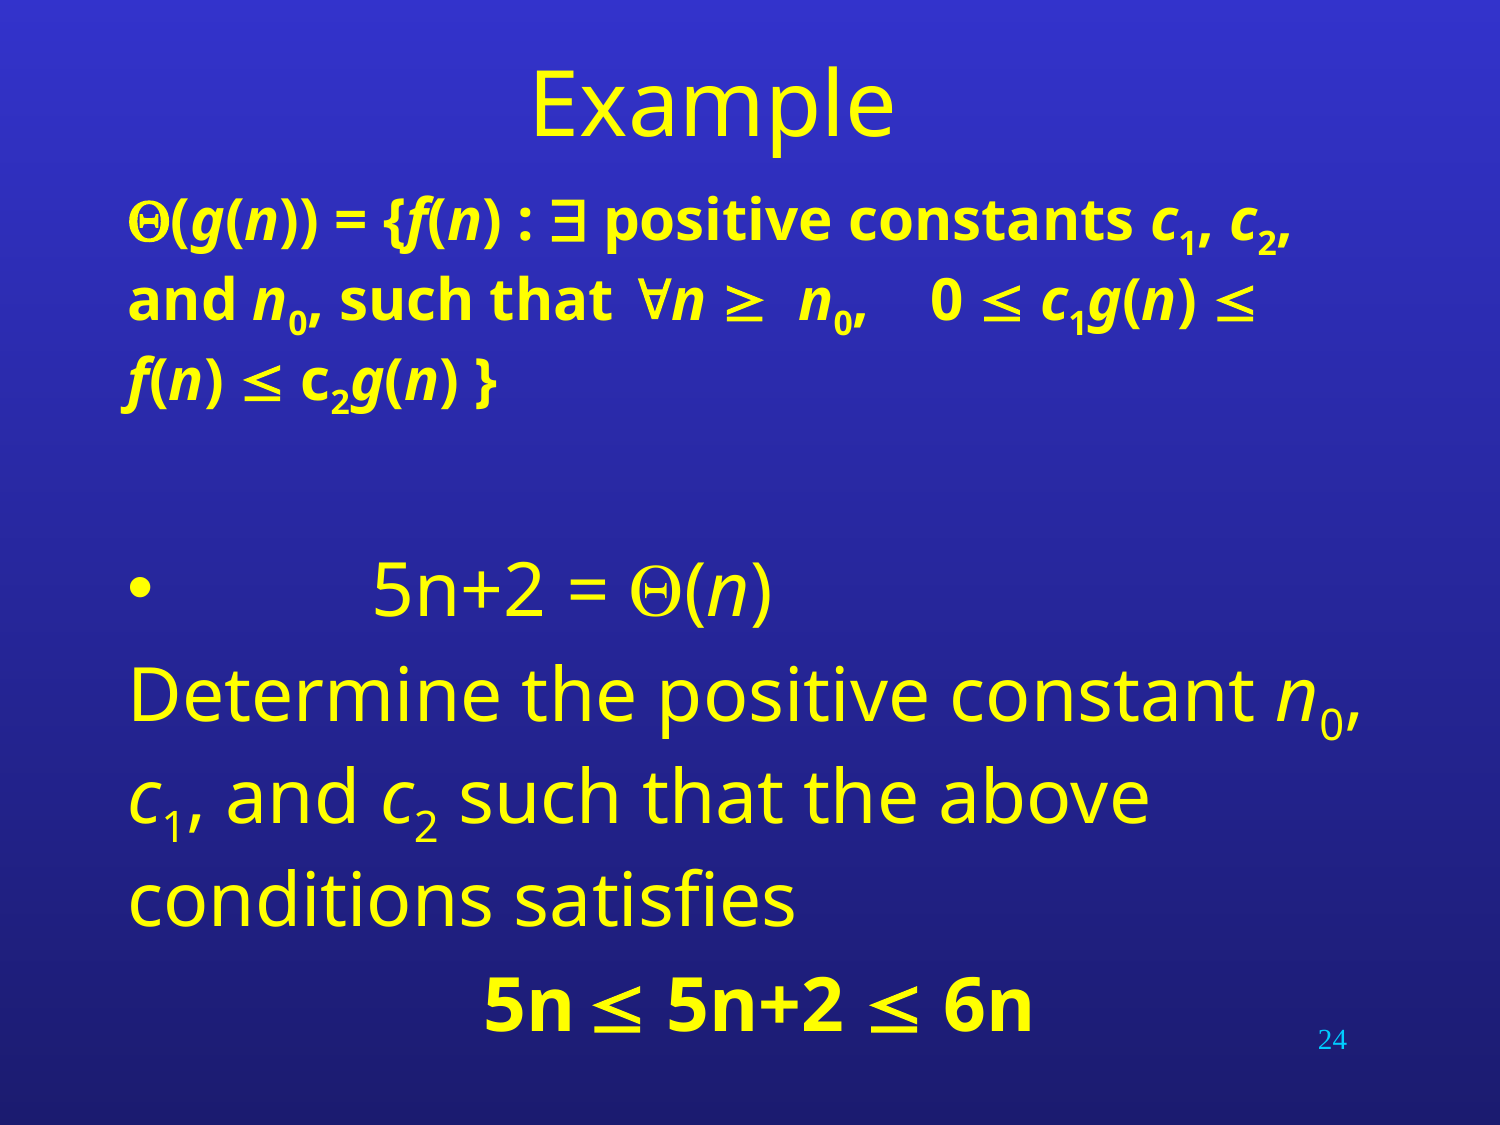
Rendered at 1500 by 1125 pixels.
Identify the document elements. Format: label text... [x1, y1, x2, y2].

title Example [87, 37, 1363, 163]
slide_number 24 [1049, 1012, 1363, 1088]
list (g(n)) = {f(n) :  positive constants c1, c2, and n0, such that n  n0, 0  c1g(n)  f(n)  c2g(n) } 5n+2 = Q(n) Determine the positive constant n0, c1, and c2 such that the above conditions satisfies 5n  5n+2  6n [112, 174, 1388, 1001]
